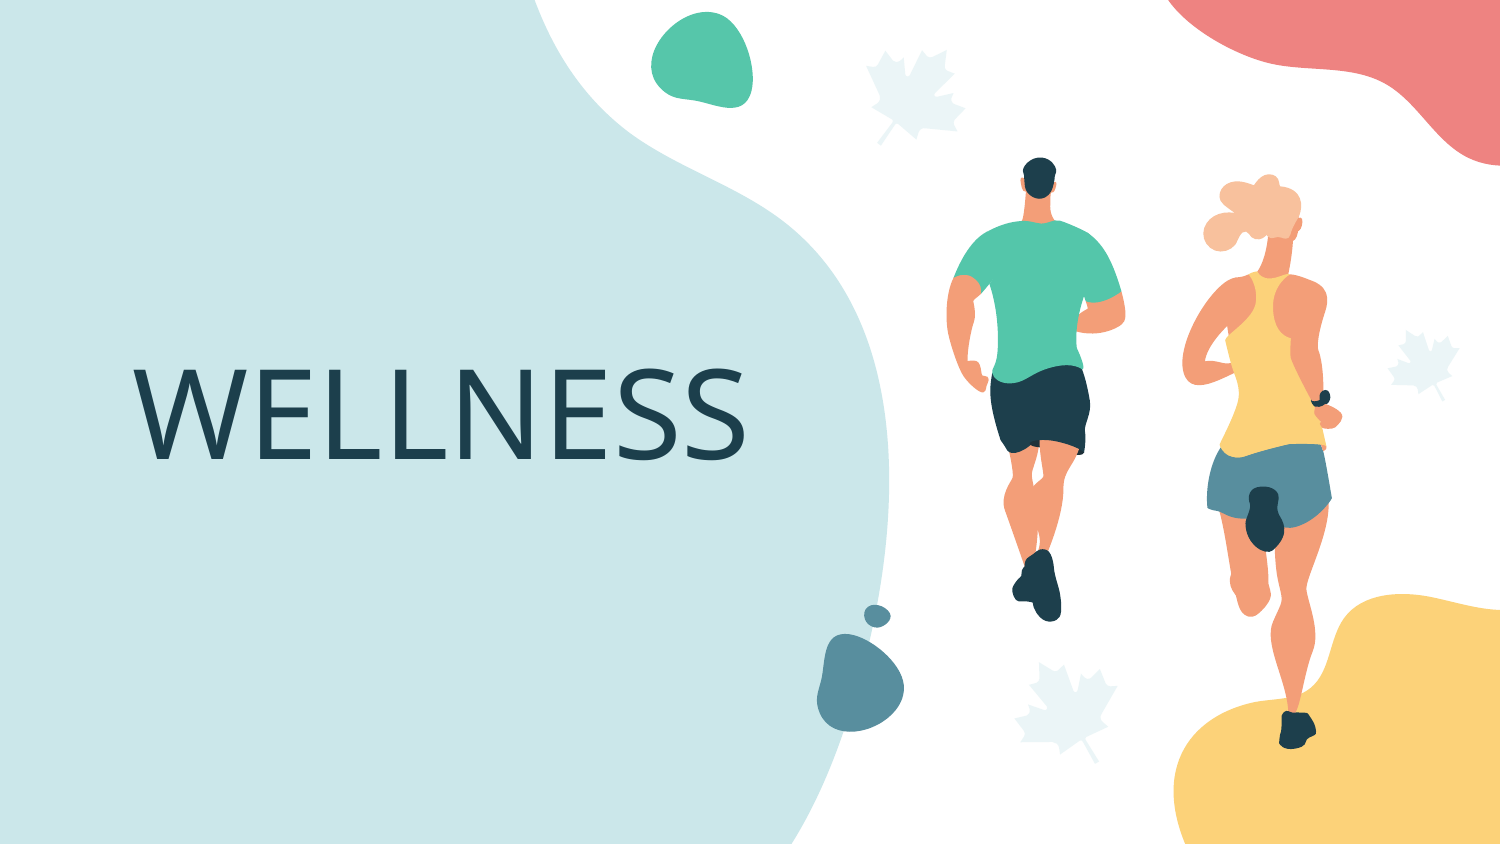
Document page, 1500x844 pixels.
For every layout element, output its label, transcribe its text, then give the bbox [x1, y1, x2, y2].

text_box [651, 11, 753, 108]
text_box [945, 155, 1129, 625]
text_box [790, 595, 924, 752]
title WELLNESS [116, 333, 940, 486]
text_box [1174, 173, 1347, 752]
